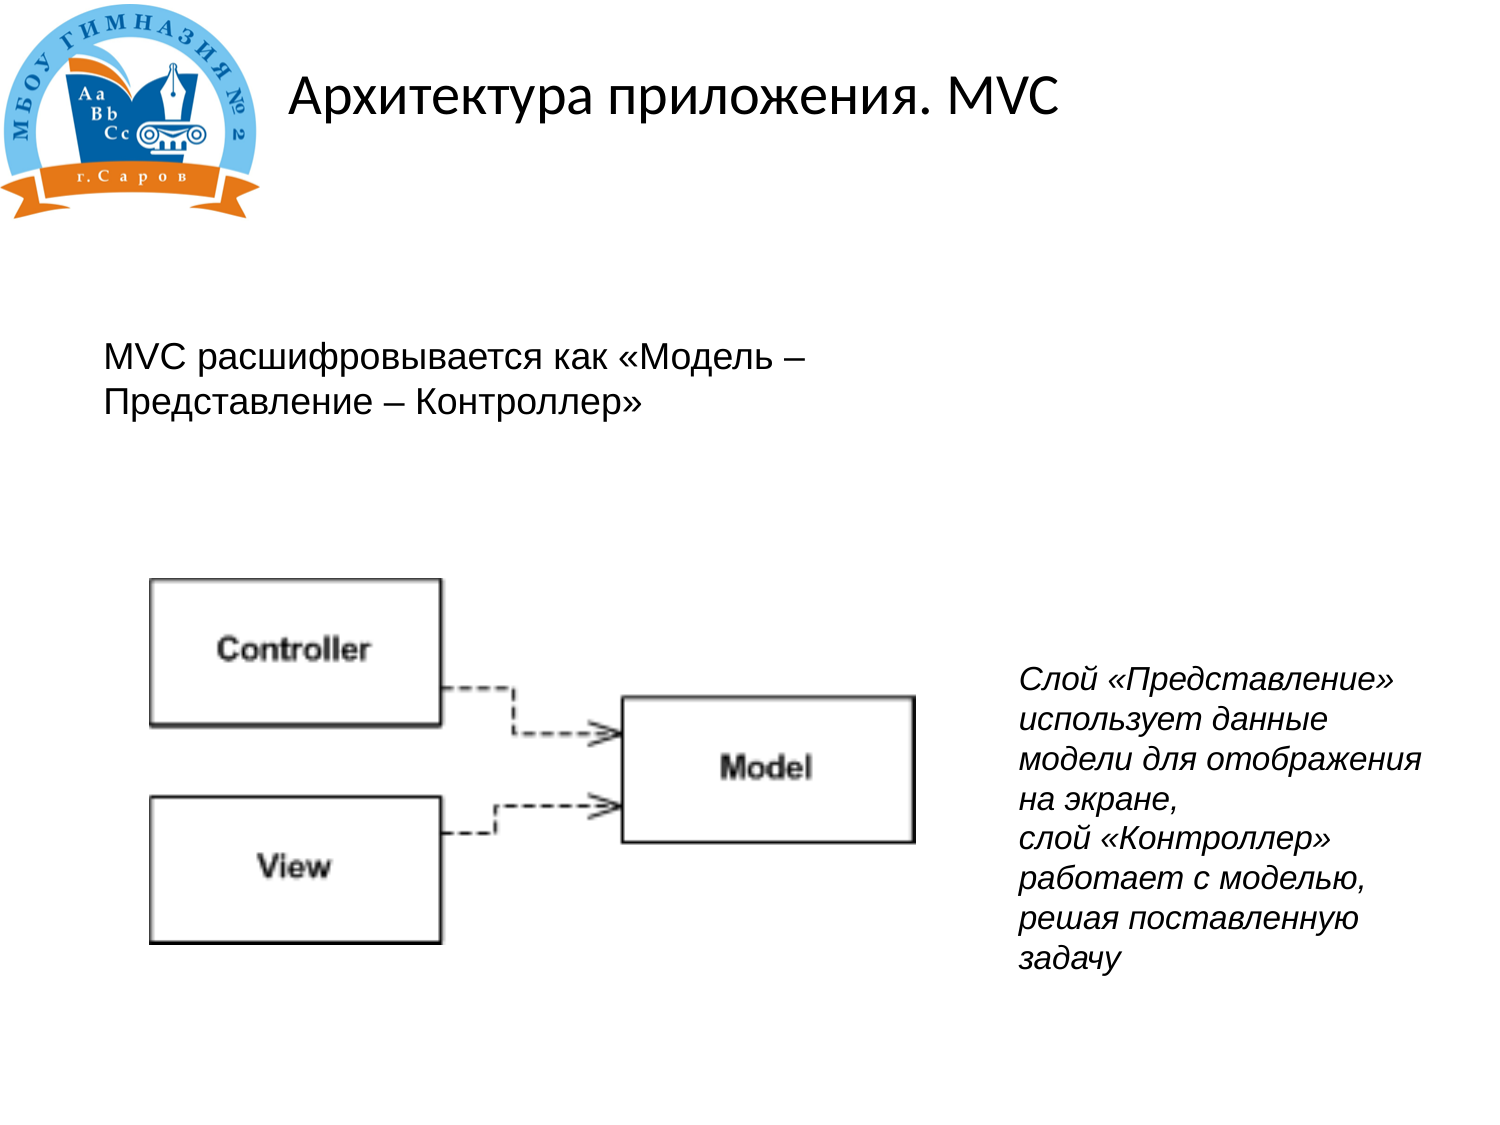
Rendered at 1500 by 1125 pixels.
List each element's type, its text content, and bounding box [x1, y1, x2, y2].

picture [0, 4, 260, 234]
text_box MVC расшифровывается как «Модель – Представление – Контроллер» [88, 324, 945, 550]
picture [149, 578, 916, 946]
text_box [263, 45, 1425, 233]
text_box Архитектура приложения. MVC [274, 48, 1240, 236]
text_box Слой «Представление» использует данные модели для отображения на экране, слой «Контроллер» работает с моделью, решая поставленную задачу [1003, 649, 1447, 961]
